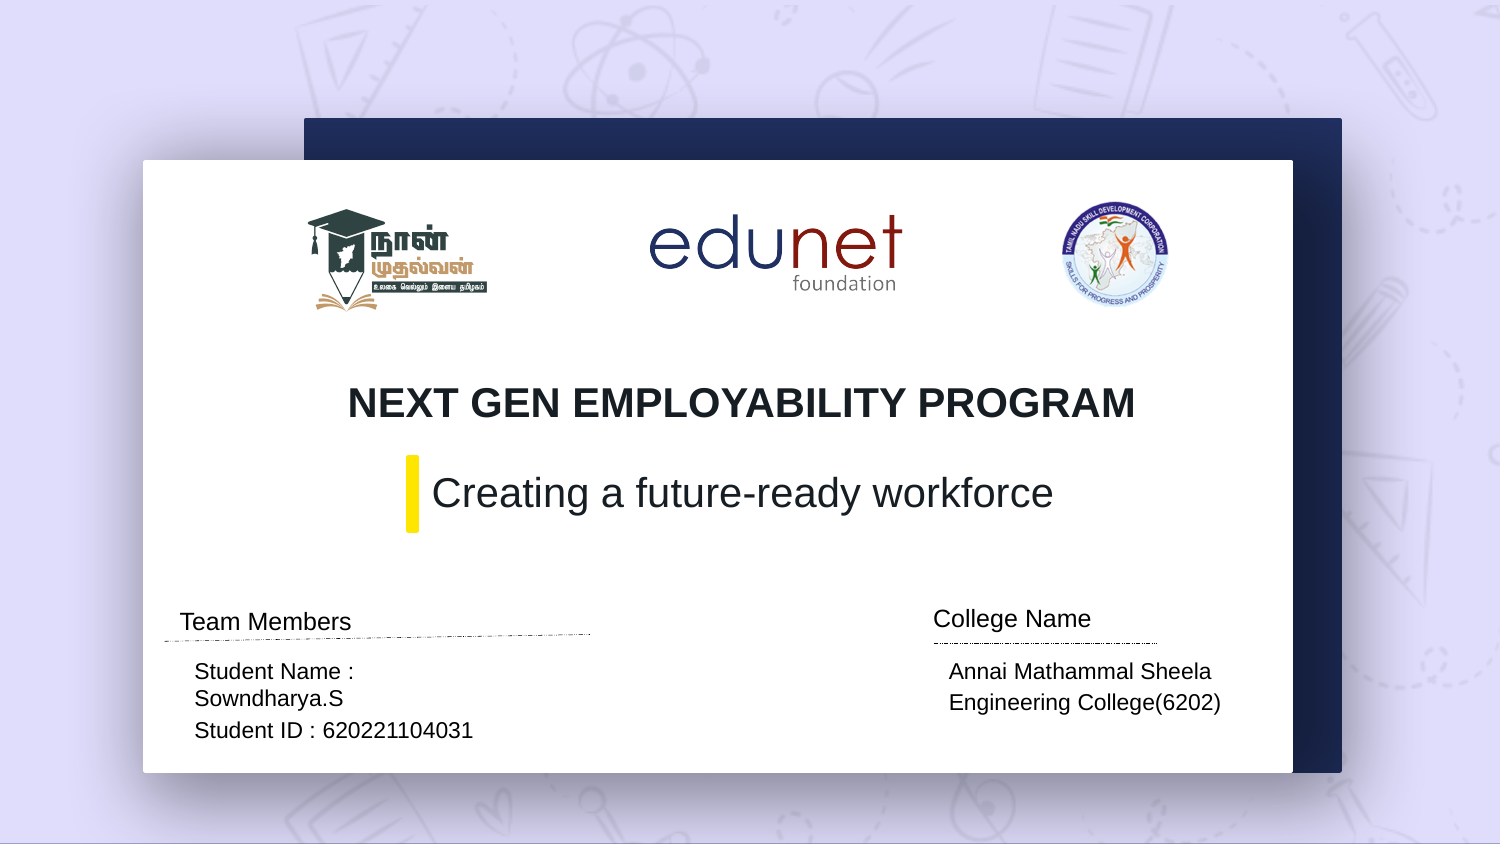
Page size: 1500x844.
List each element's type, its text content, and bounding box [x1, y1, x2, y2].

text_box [164, 634, 591, 642]
text_box [143, 160, 244, 773]
text_box [0, 0, 1500, 844]
text_box Student Name : Sowndharya.S Student ID : 620221104031 [179, 650, 244, 751]
text_box Team Members [164, 597, 244, 633]
picture [249, 5, 1500, 844]
